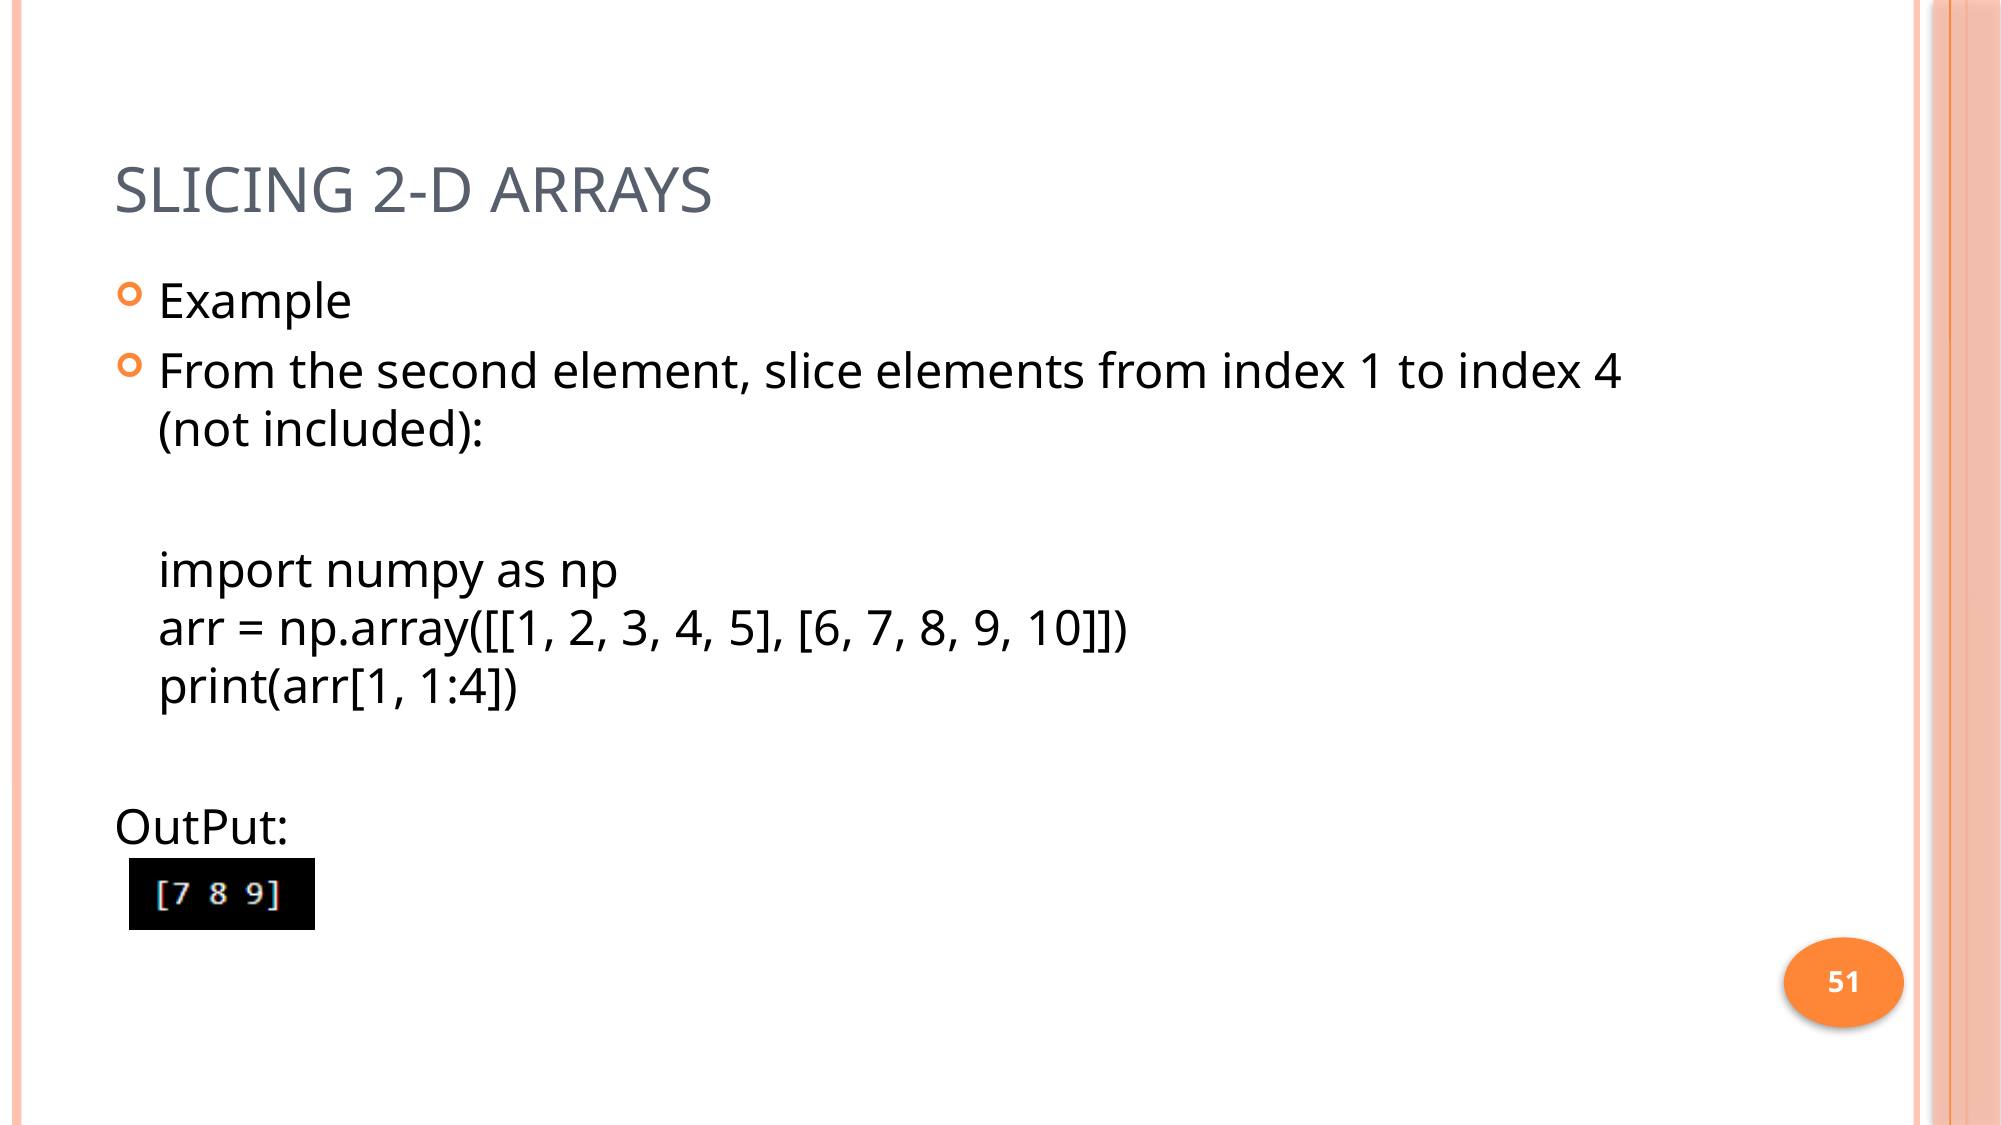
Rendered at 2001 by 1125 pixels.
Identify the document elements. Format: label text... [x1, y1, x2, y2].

title Slicing 2-D Arrays [99, 45, 1734, 233]
slide_number 51 [1777, 940, 1912, 1027]
list Example From the second element, slice elements from index 1 to index 4 (not included): import numpy as np arr = np.array([[1, 2, 3, 4, 5], [6, 7, 8, 9, 10]]) print(arr[1, 1:4]) OutPut: [99, 262, 1734, 1062]
picture [128, 857, 316, 931]
